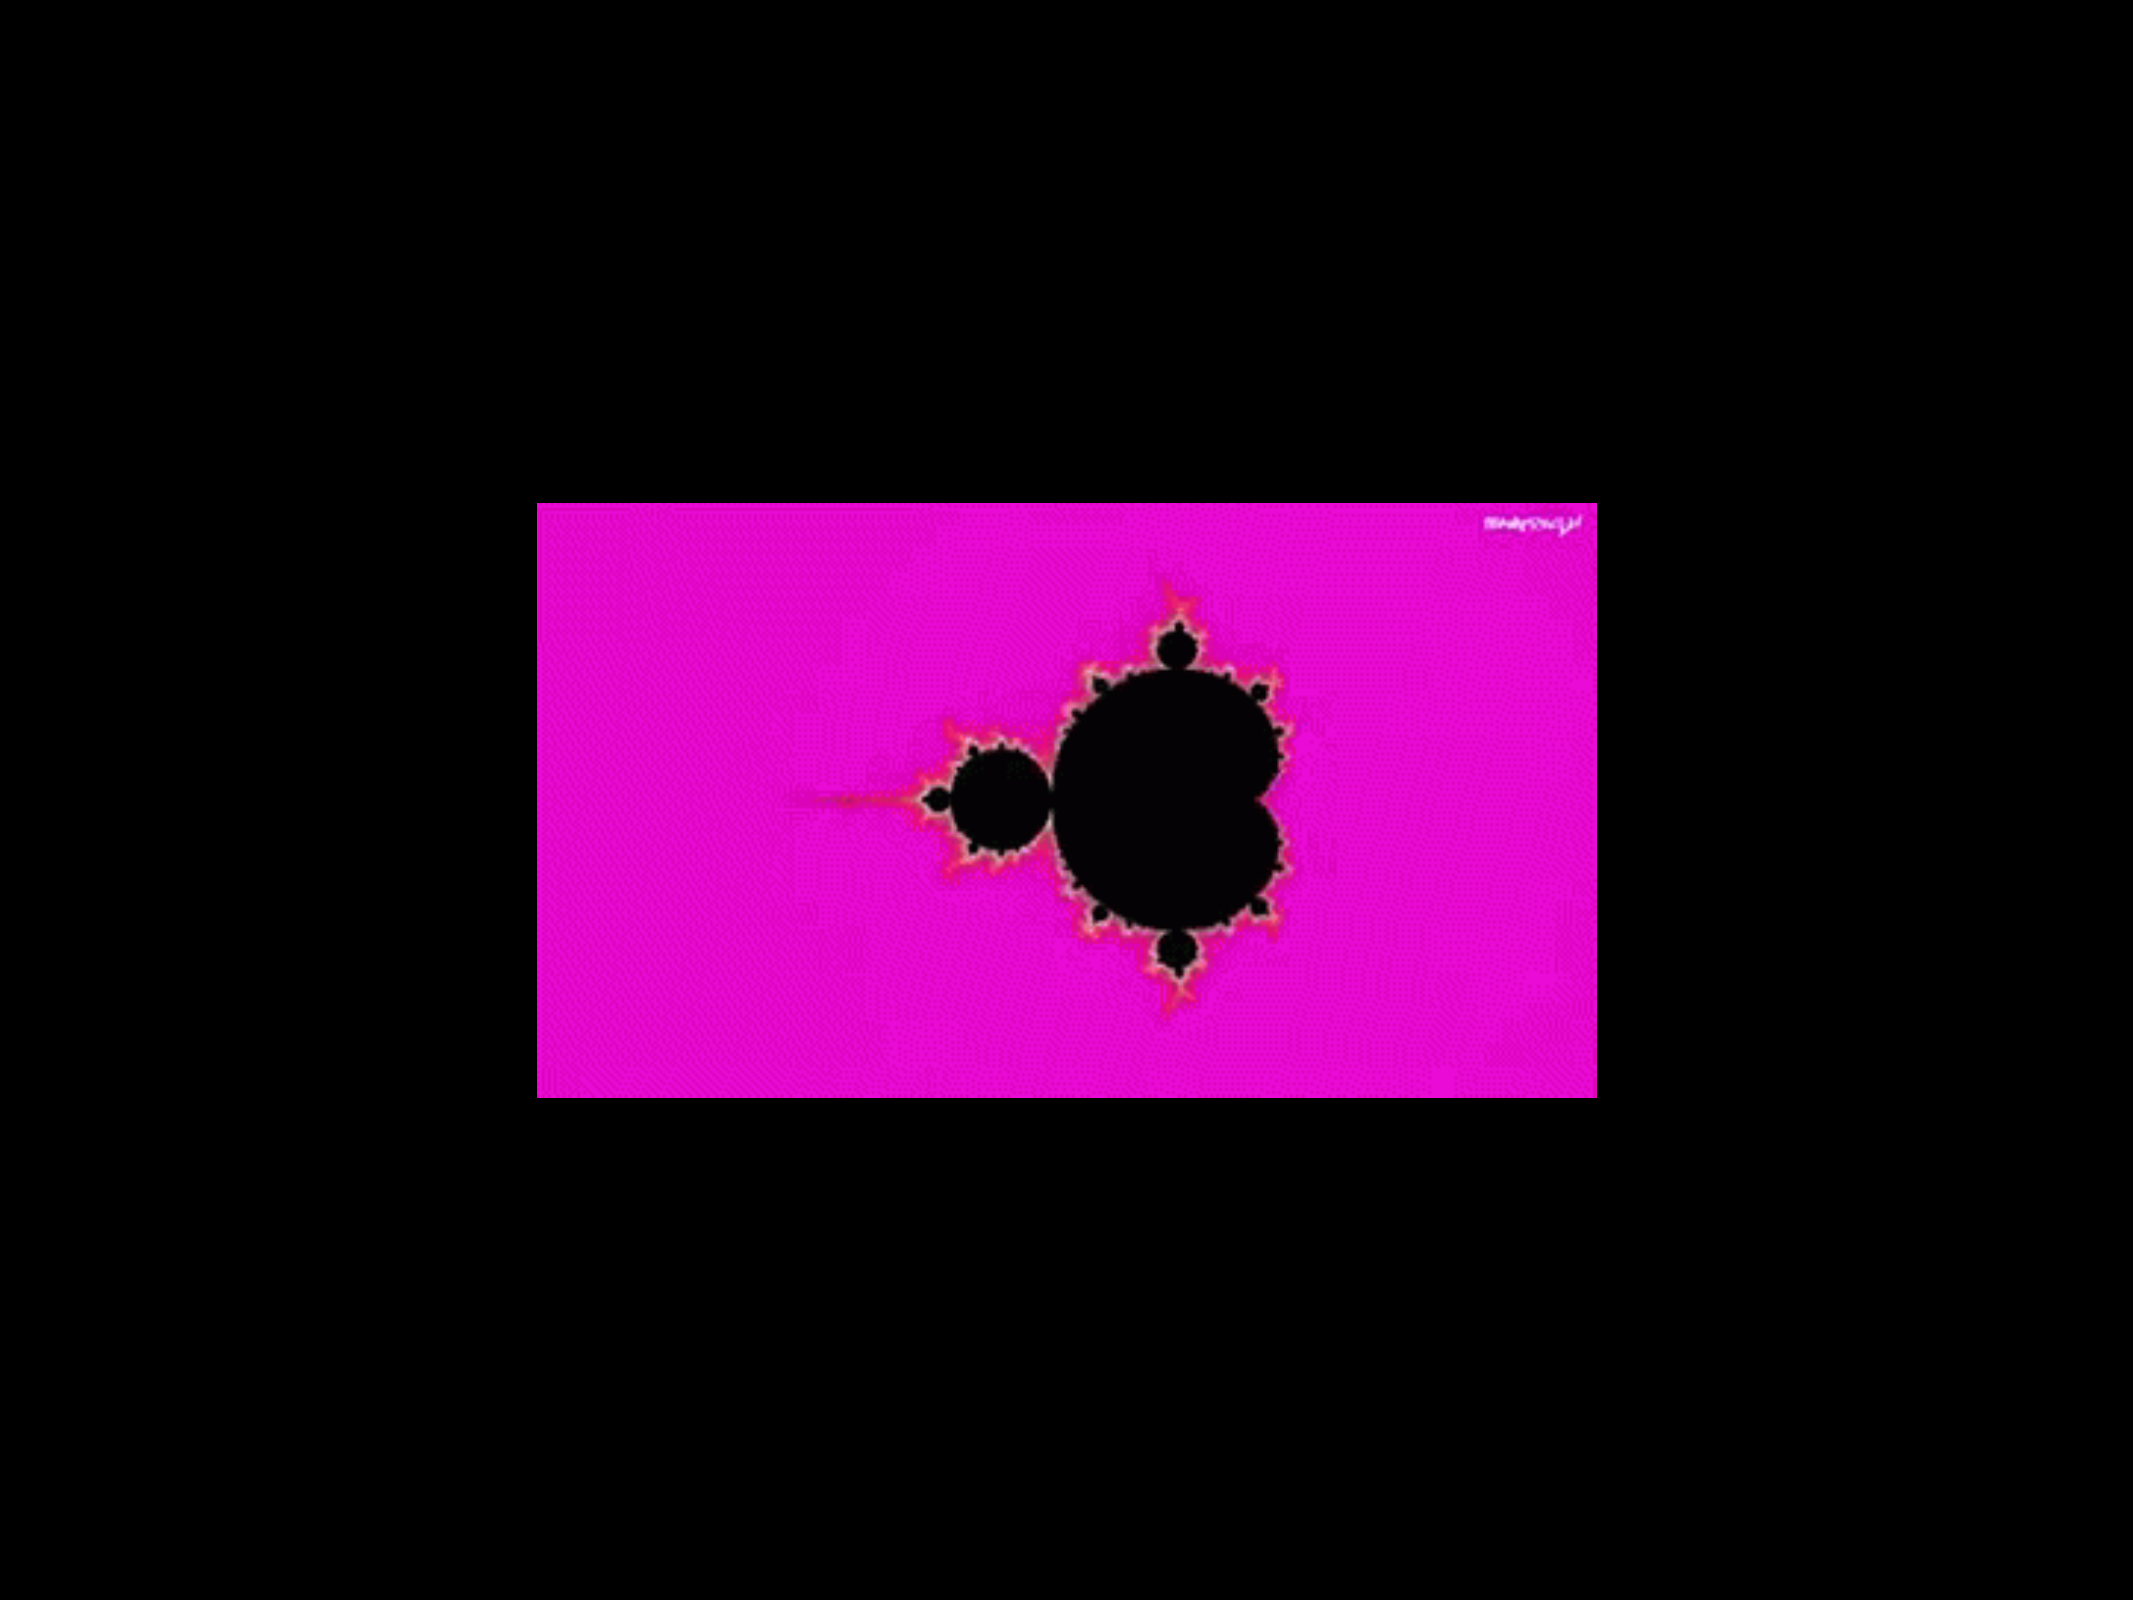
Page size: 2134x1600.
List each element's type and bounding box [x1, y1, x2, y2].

picture [537, 503, 1597, 1099]
